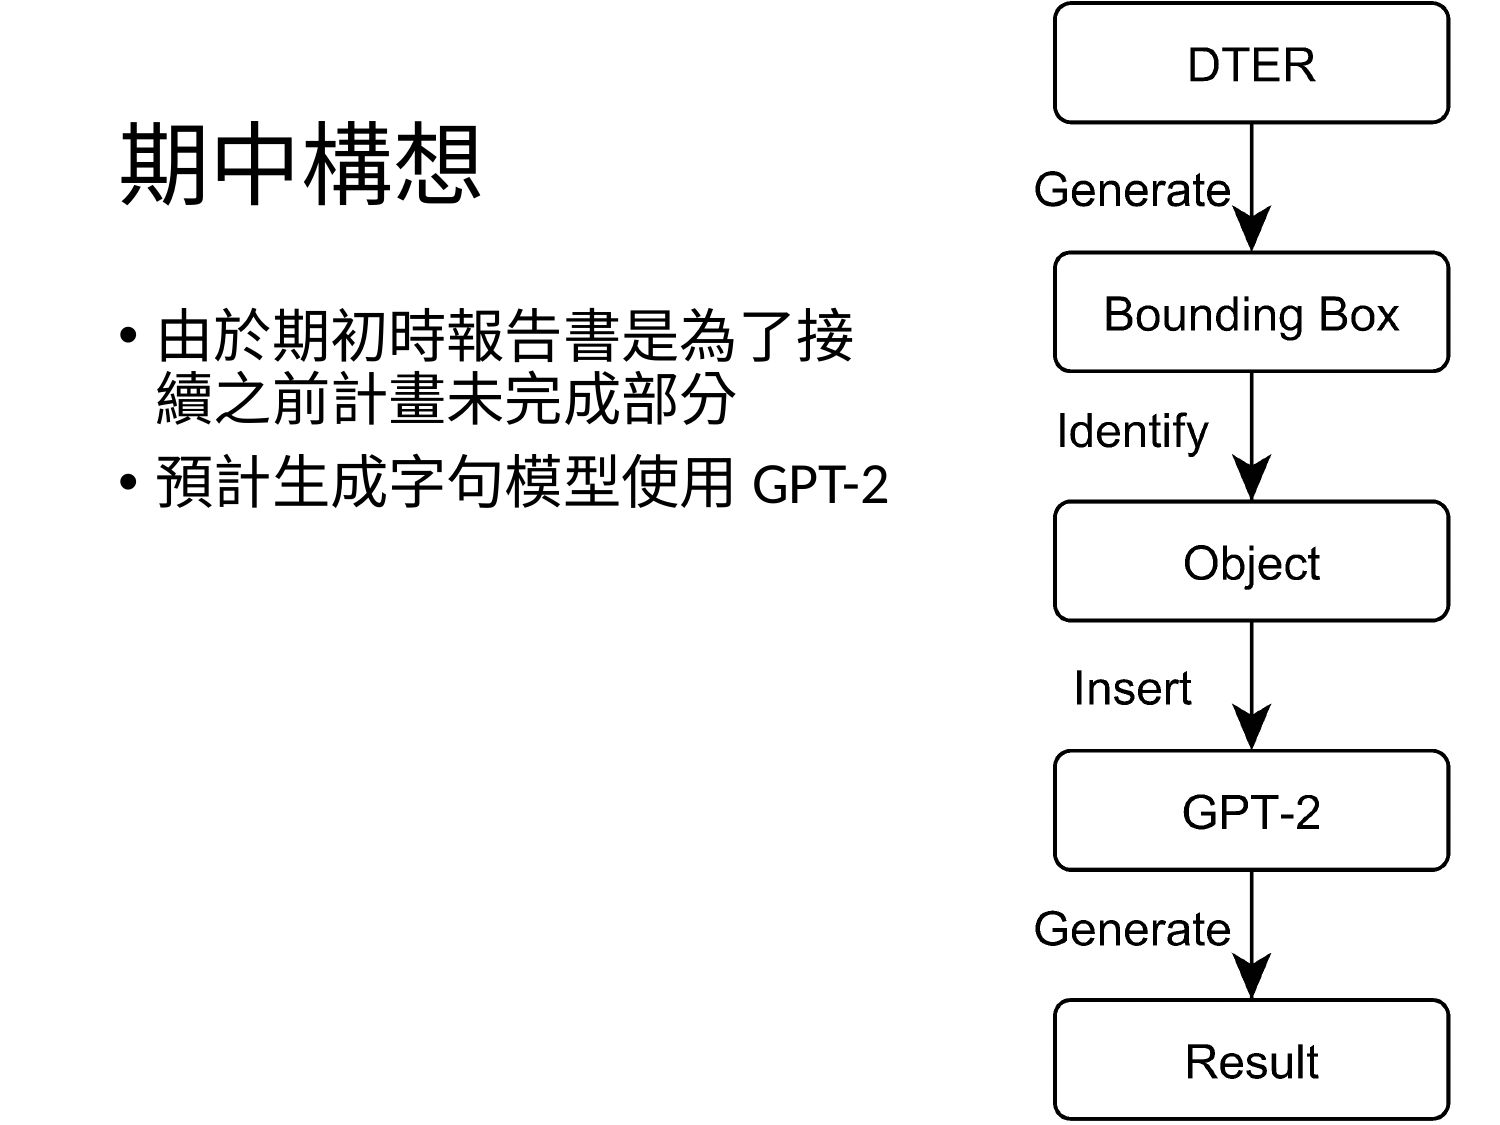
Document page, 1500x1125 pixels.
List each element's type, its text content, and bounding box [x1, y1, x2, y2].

list 由於期初時報告書是為了接續之前計畫未完成部分 預計生成字句模型使用GPT-2 [103, 299, 914, 1014]
picture [1019, 0, 1452, 1125]
title 期中構想 [103, 59, 1014, 278]
